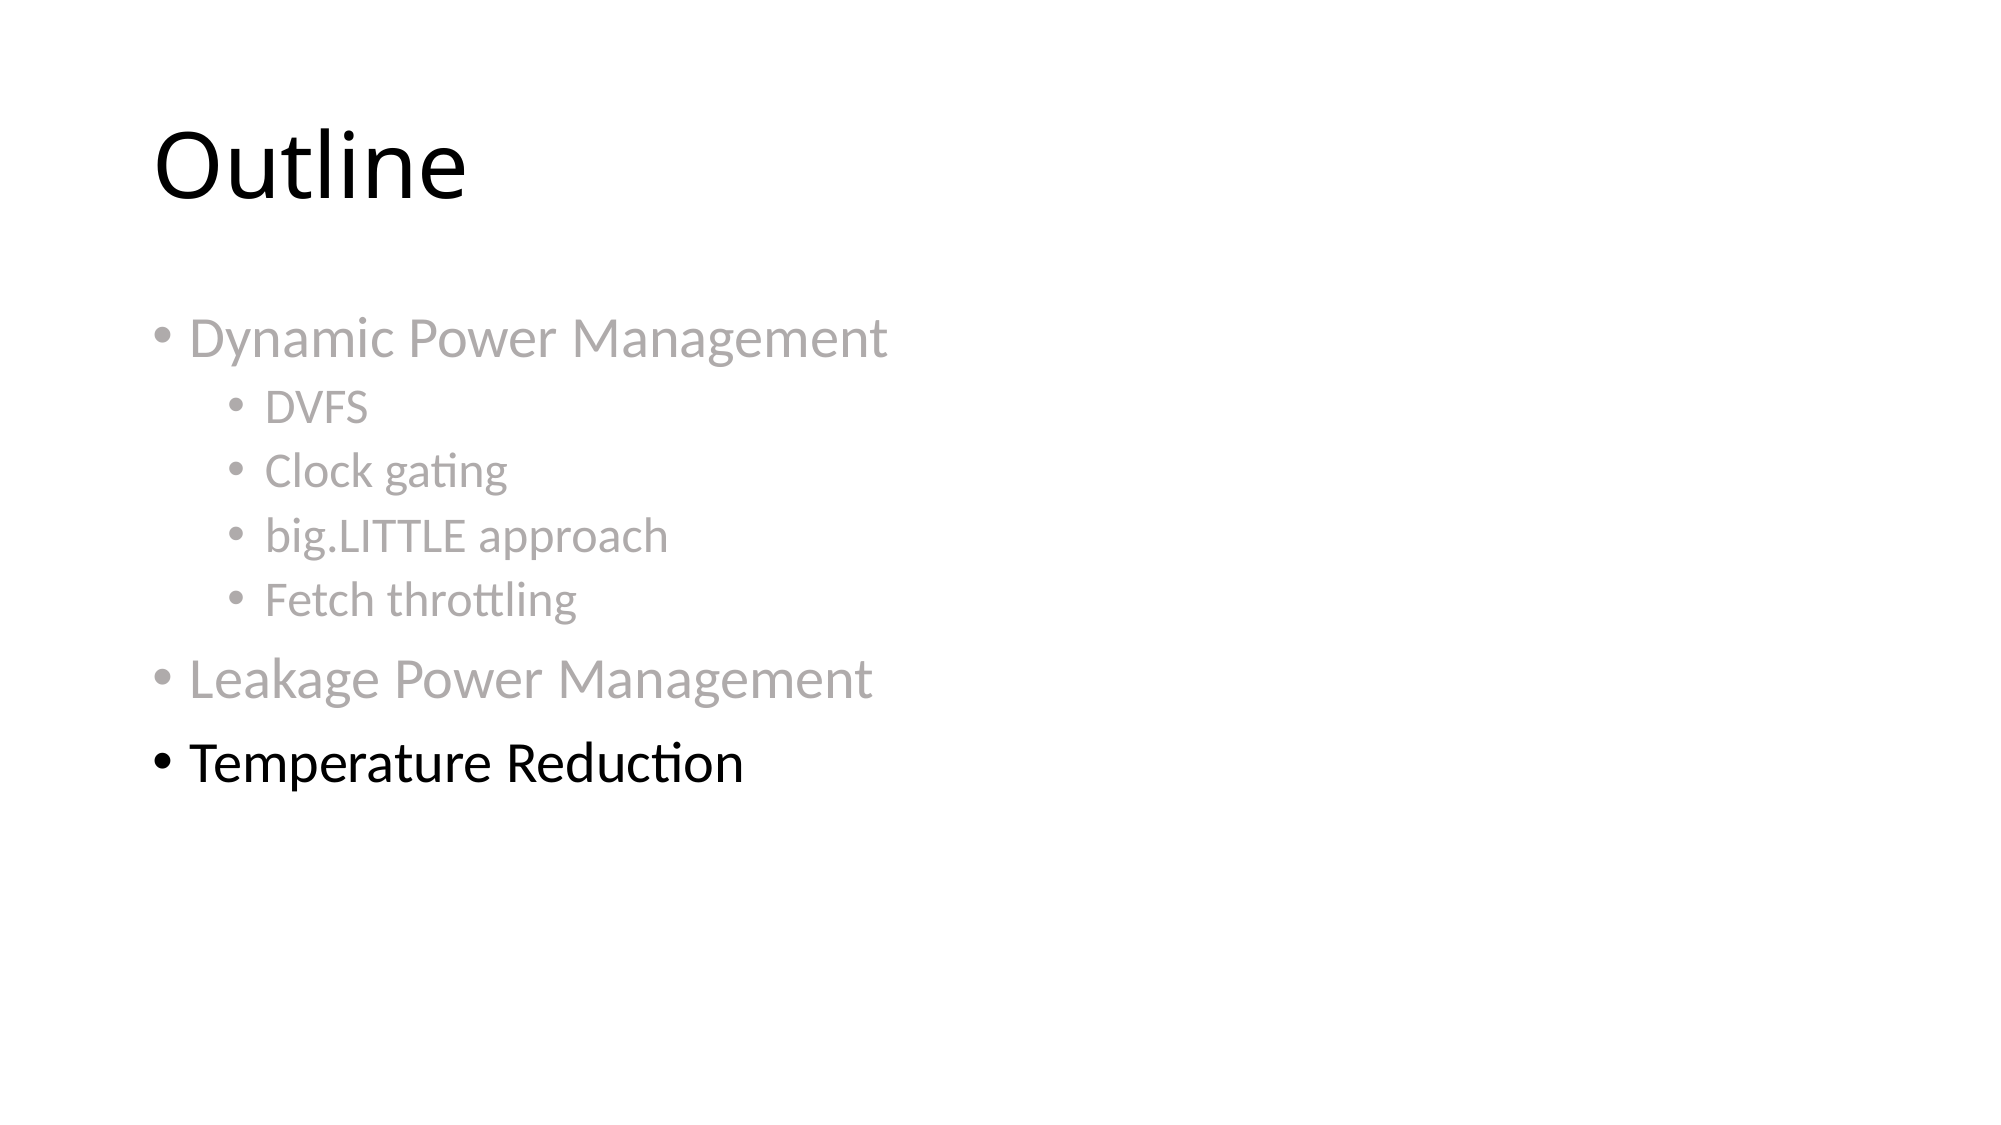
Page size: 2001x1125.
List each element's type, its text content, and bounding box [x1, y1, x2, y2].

title Outline [137, 59, 1863, 278]
list Dynamic Power Management DVFS Clock gating big.LITTLE approach Fetch throttling Leakage Power Management Temperature Reduction [137, 299, 1863, 1014]
